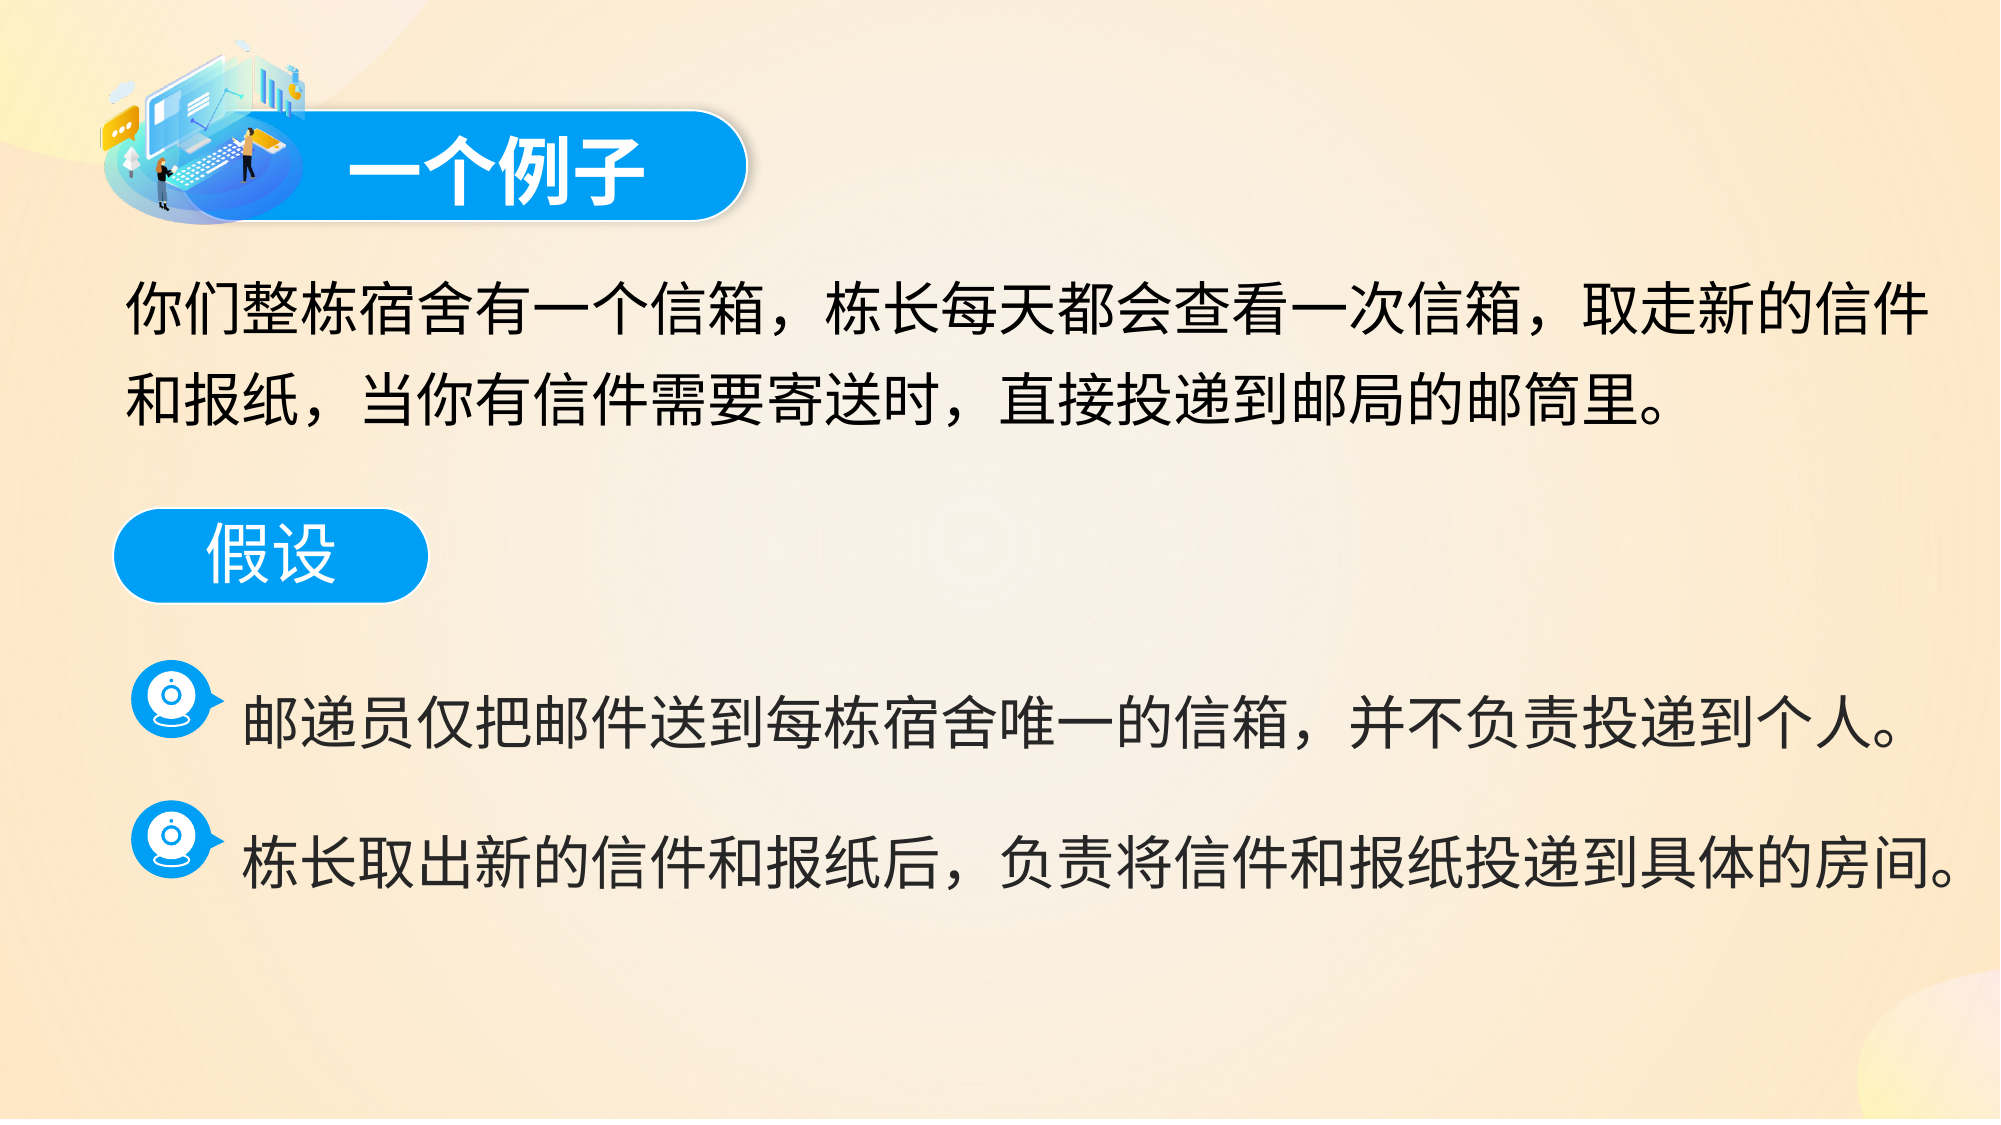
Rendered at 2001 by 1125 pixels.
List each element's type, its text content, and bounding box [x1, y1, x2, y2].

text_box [131, 643, 1956, 753]
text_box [70, 0, 748, 235]
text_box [131, 784, 1956, 893]
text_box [112, 504, 430, 604]
picture [0, 0, 2000, 1119]
text_box 你们整栋宿舍有一个信箱，栋长每天都会查看一次信箱，取走新的信件和报纸，当你有信件需要寄送时，直接投递到邮局的邮筒里。 [113, 244, 1956, 440]
